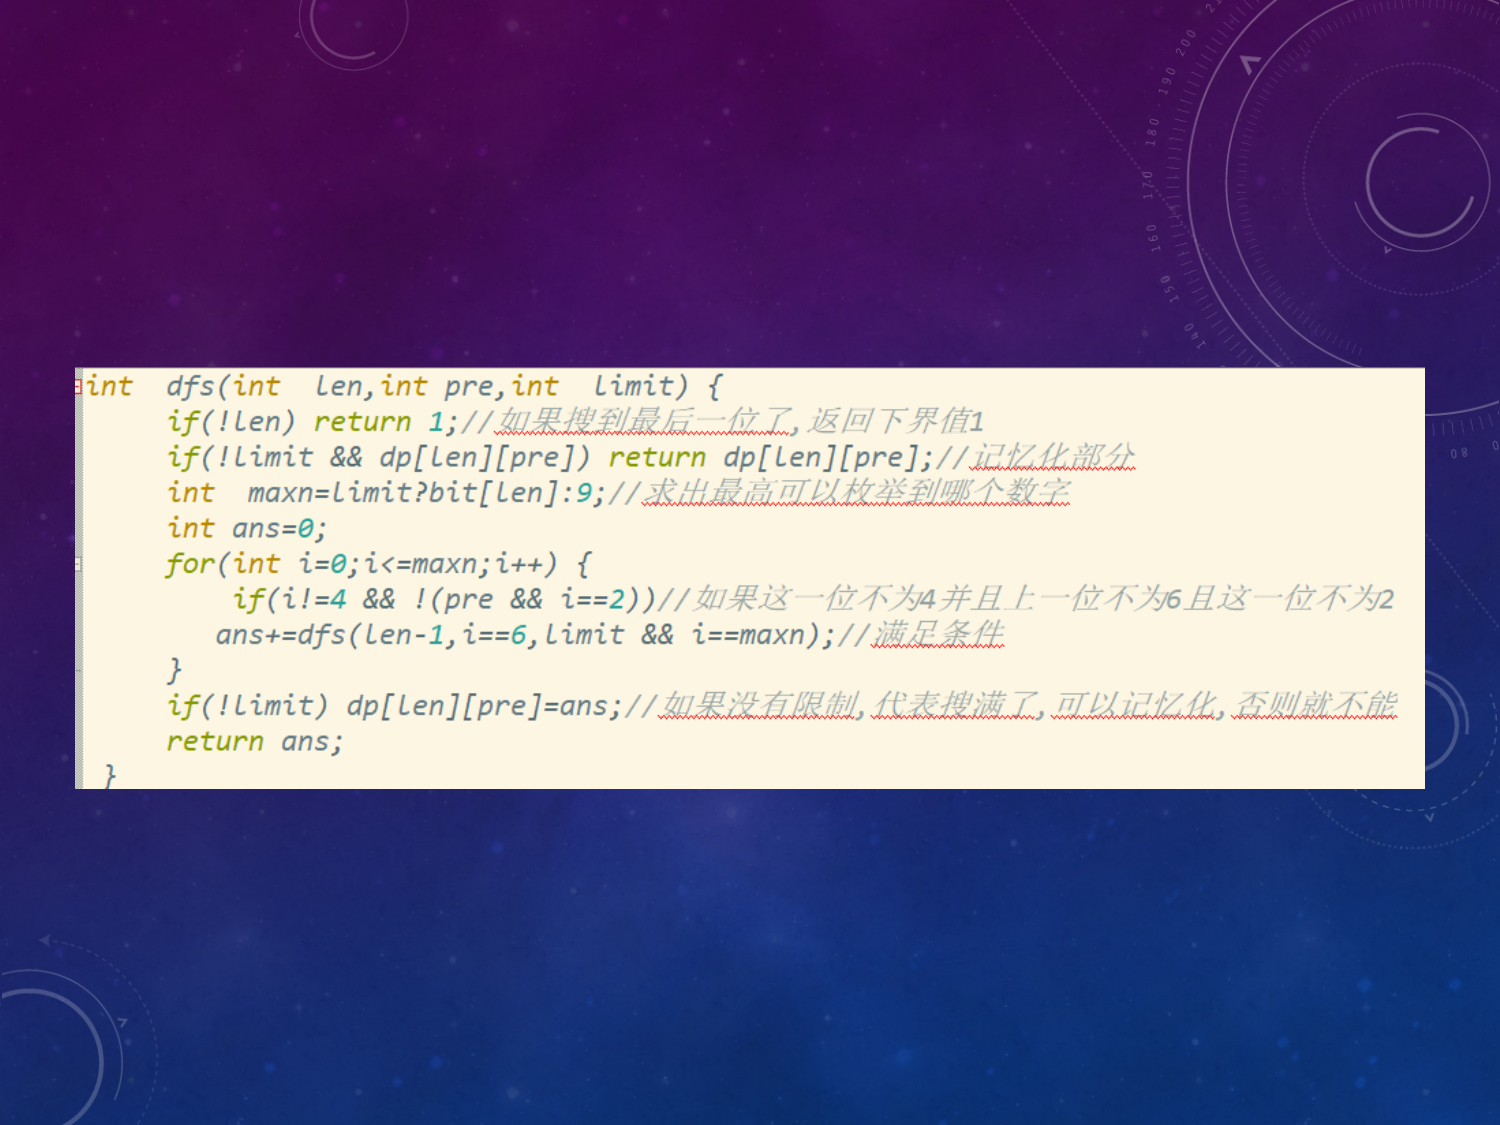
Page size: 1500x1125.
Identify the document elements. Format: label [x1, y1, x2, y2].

list [74, 366, 1426, 790]
picture [0, 0, 1500, 1125]
